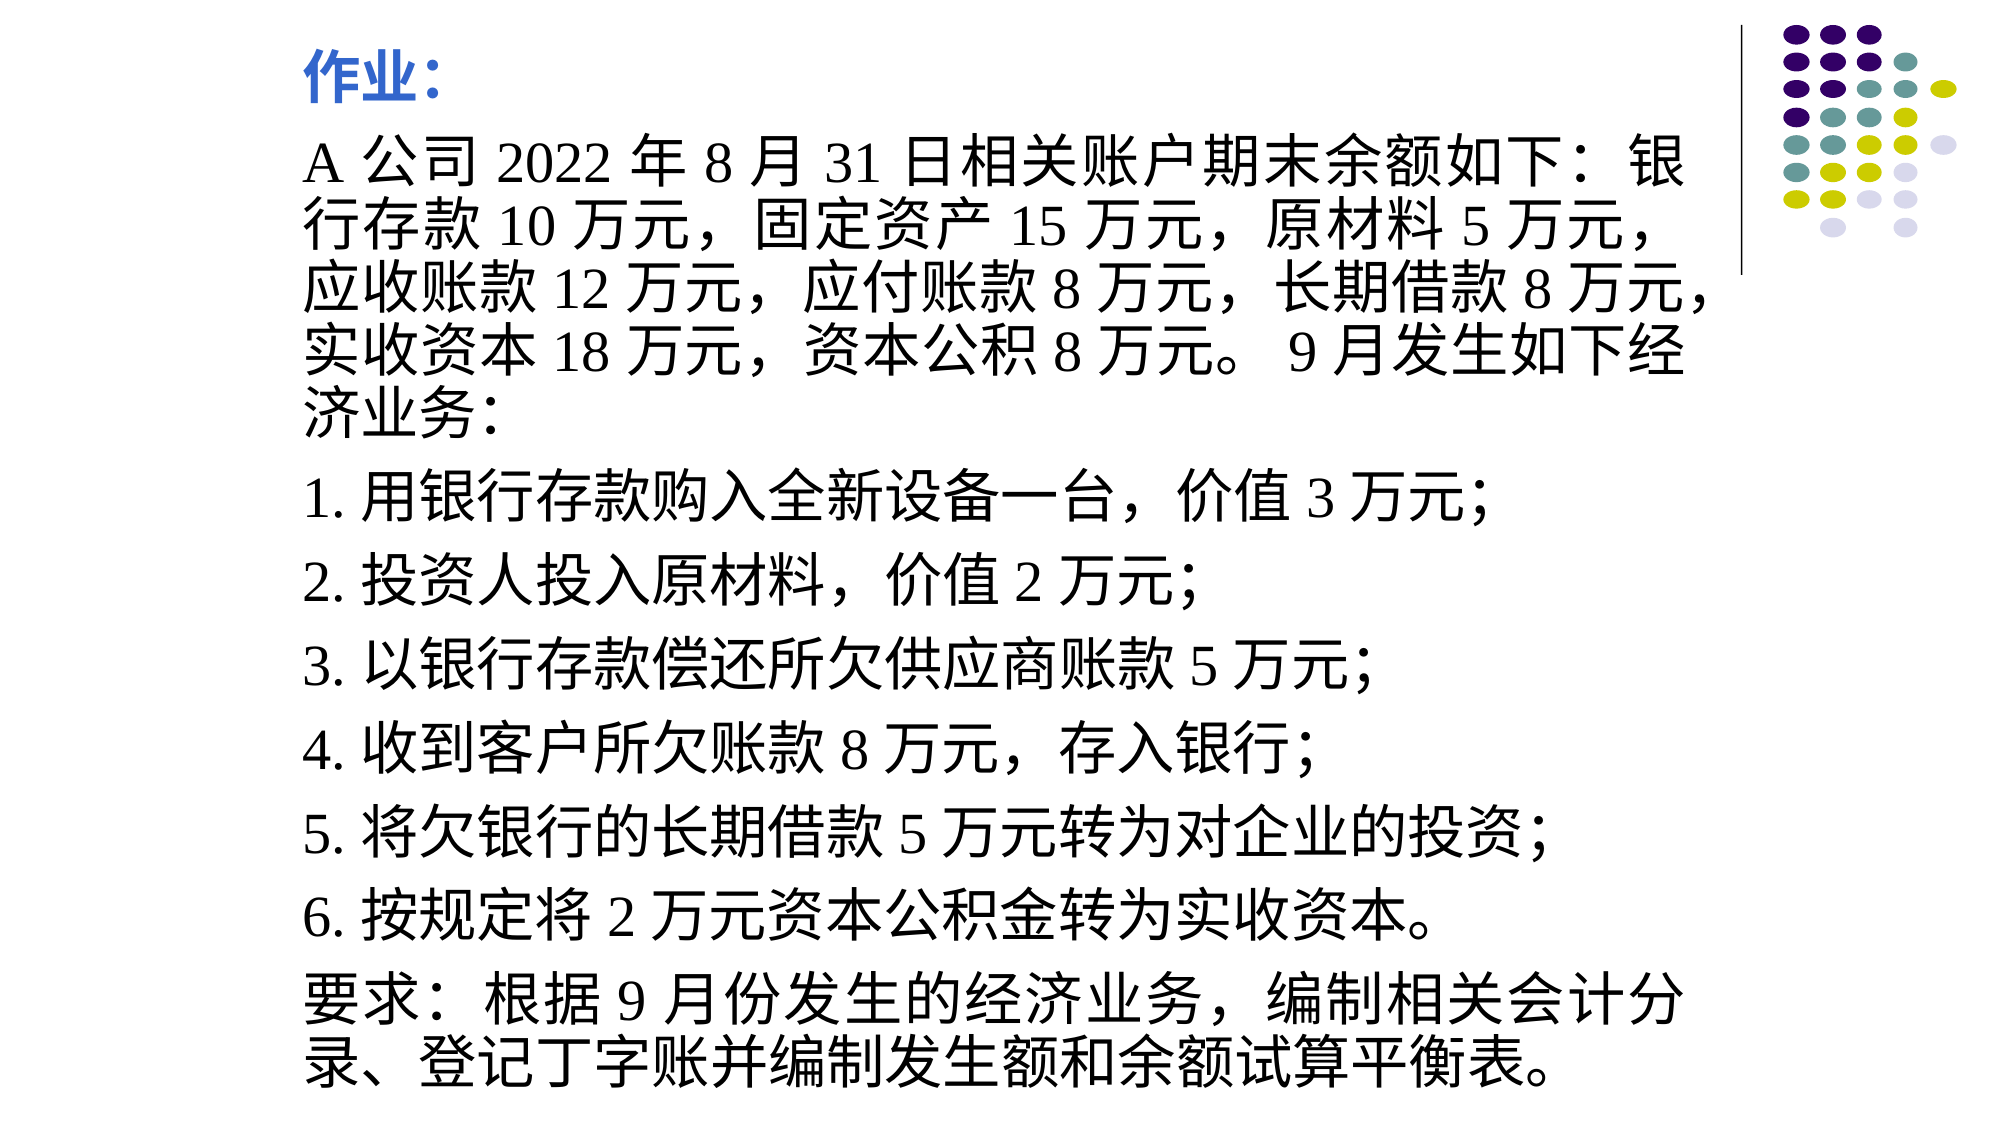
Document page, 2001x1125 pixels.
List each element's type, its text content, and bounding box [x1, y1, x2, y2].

text_box 作业： A公司2022年8月31日相关账户期末余额如下：银行存款10万元，固定资产15万元，原材料5万元，应收账款12万元，应付账款8万元，长期借款8万元，实收资本18万元，资本公积8万元。9月发生如下经济业务： 1.用银行存款购入全新设备一台，价值3万元； 2.投资人投入原材料，价值2万元； 3.以银行存款偿还所欠供应商账款5万元； 4.收到客户所欠账款8万元，存入银行； 5.将欠银行的长期借款5万元转为对企业的投资； 6.按规定将2万元资本公积金转为实收资本。 要求：根据9月份发生的经济业务，编制相关会计分录、登记丁字账并编制发生额和余额试算平衡表。 [291, 42, 1697, 964]
